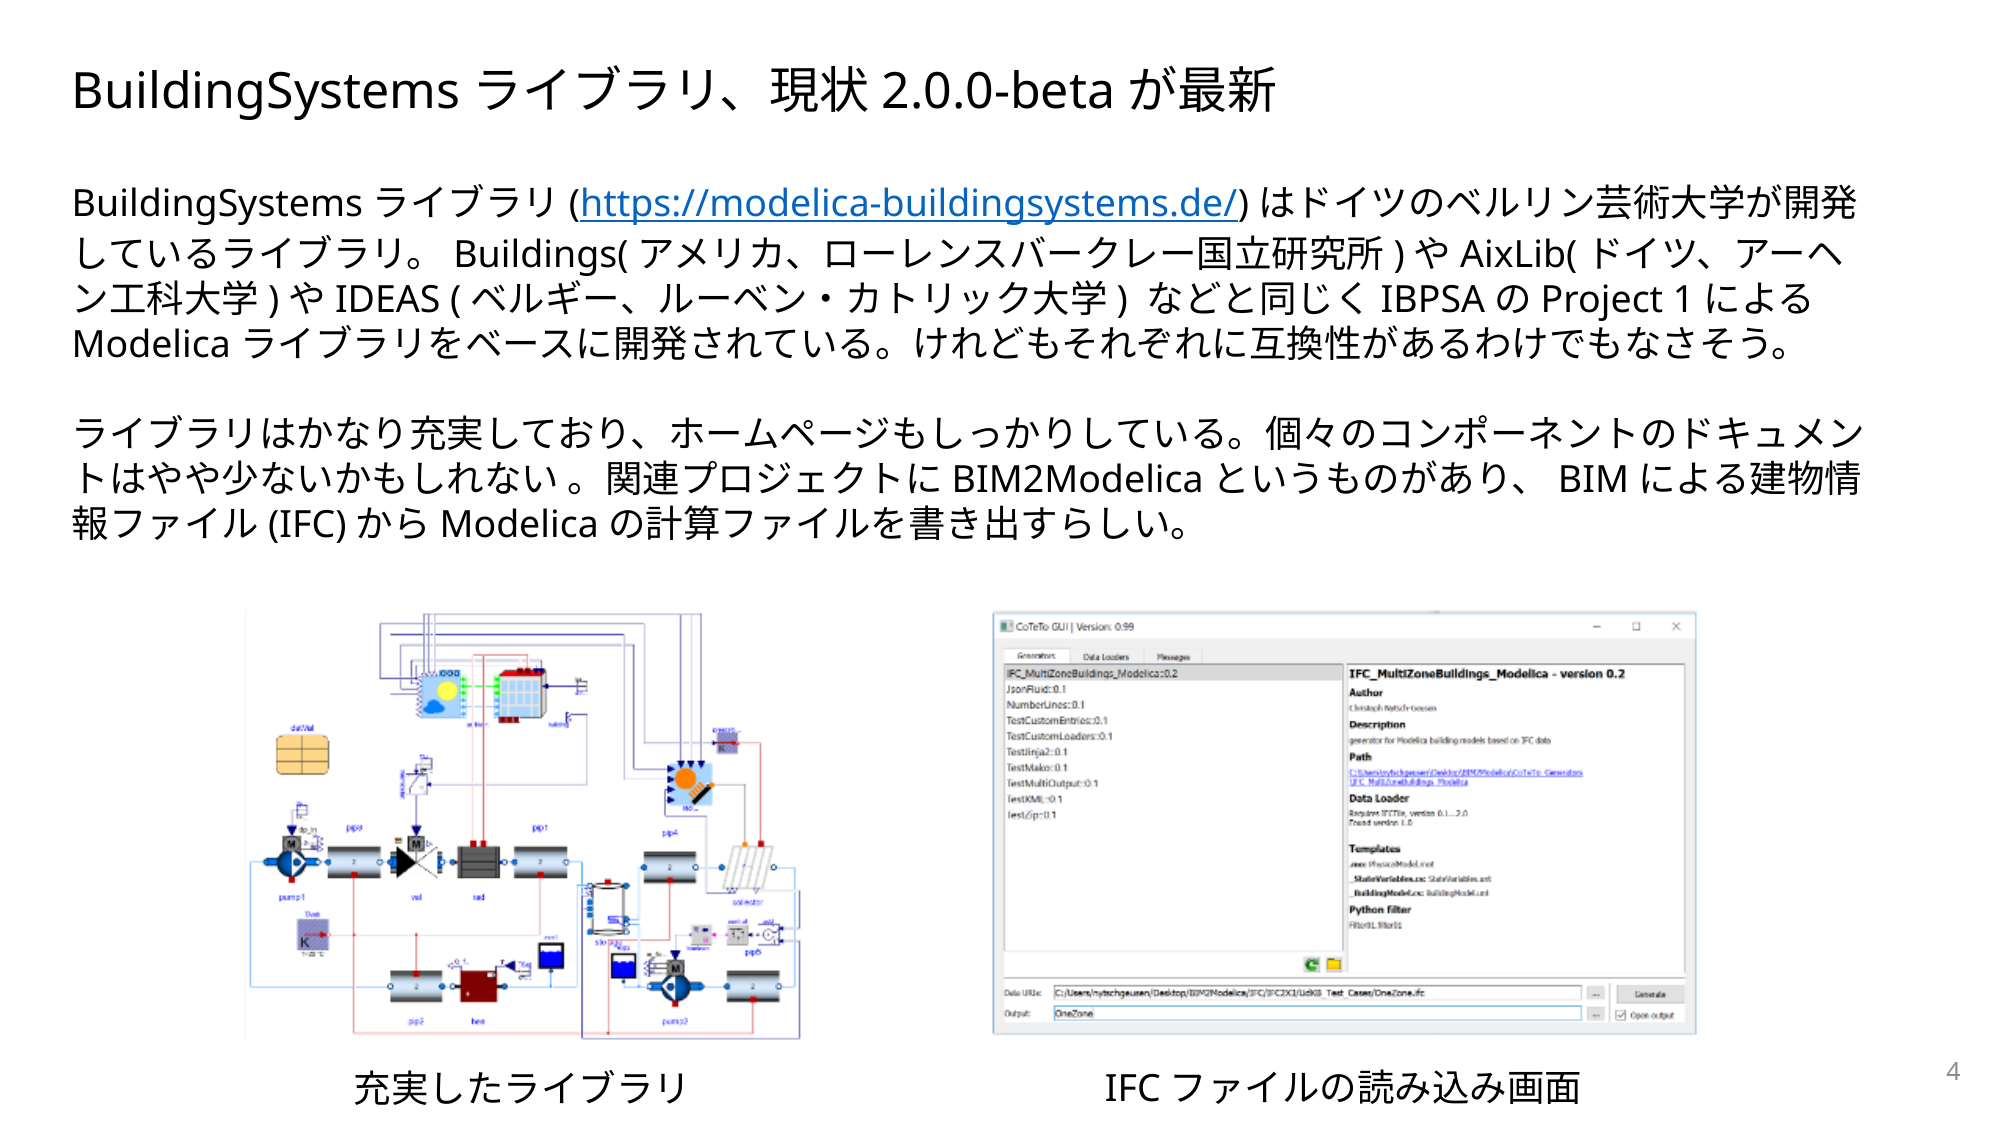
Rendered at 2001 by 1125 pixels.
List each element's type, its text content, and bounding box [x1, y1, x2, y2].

slide_number 4 [1525, 1042, 1976, 1103]
text_box IFCファイルの読み込み画面 [1090, 1057, 1648, 1117]
text_box 充実したライブラリ [338, 1057, 831, 1118]
text_box BuildingSystemsライブラリ、現状2.0.0-betaが最新 [56, 51, 1381, 126]
picture [985, 609, 1711, 1043]
text_box BuildingSystemsライブラリ(https://modelica-buildingsystems.de/)はドイツのベルリン芸術大学が開発しているライブラリ。Buildings(アメリカ、ローレンスバークレー国立研究所)やAixLib(ドイツ、アーヘン工科大学)やIDEAS (ベルギー、ルーベン・カトリック大学) などと同じくIBPSAのProject 1によるModelicaライブラリをベースに開発されている。けれどもそれぞれに互換性があるわけでもなさそう。 ライブラリはかなり充実しており、ホームページもしっかりしている。個々のコンポーネントのドキュメントはやや少ないかもしれない 。関連プロジェクトにBIM2Modelicaというものがあり、BIMによる建物情報ファイル(IFC)からModelicaの計算ファイルを書き出すらしい。 [56, 171, 1893, 553]
picture [242, 609, 810, 1043]
